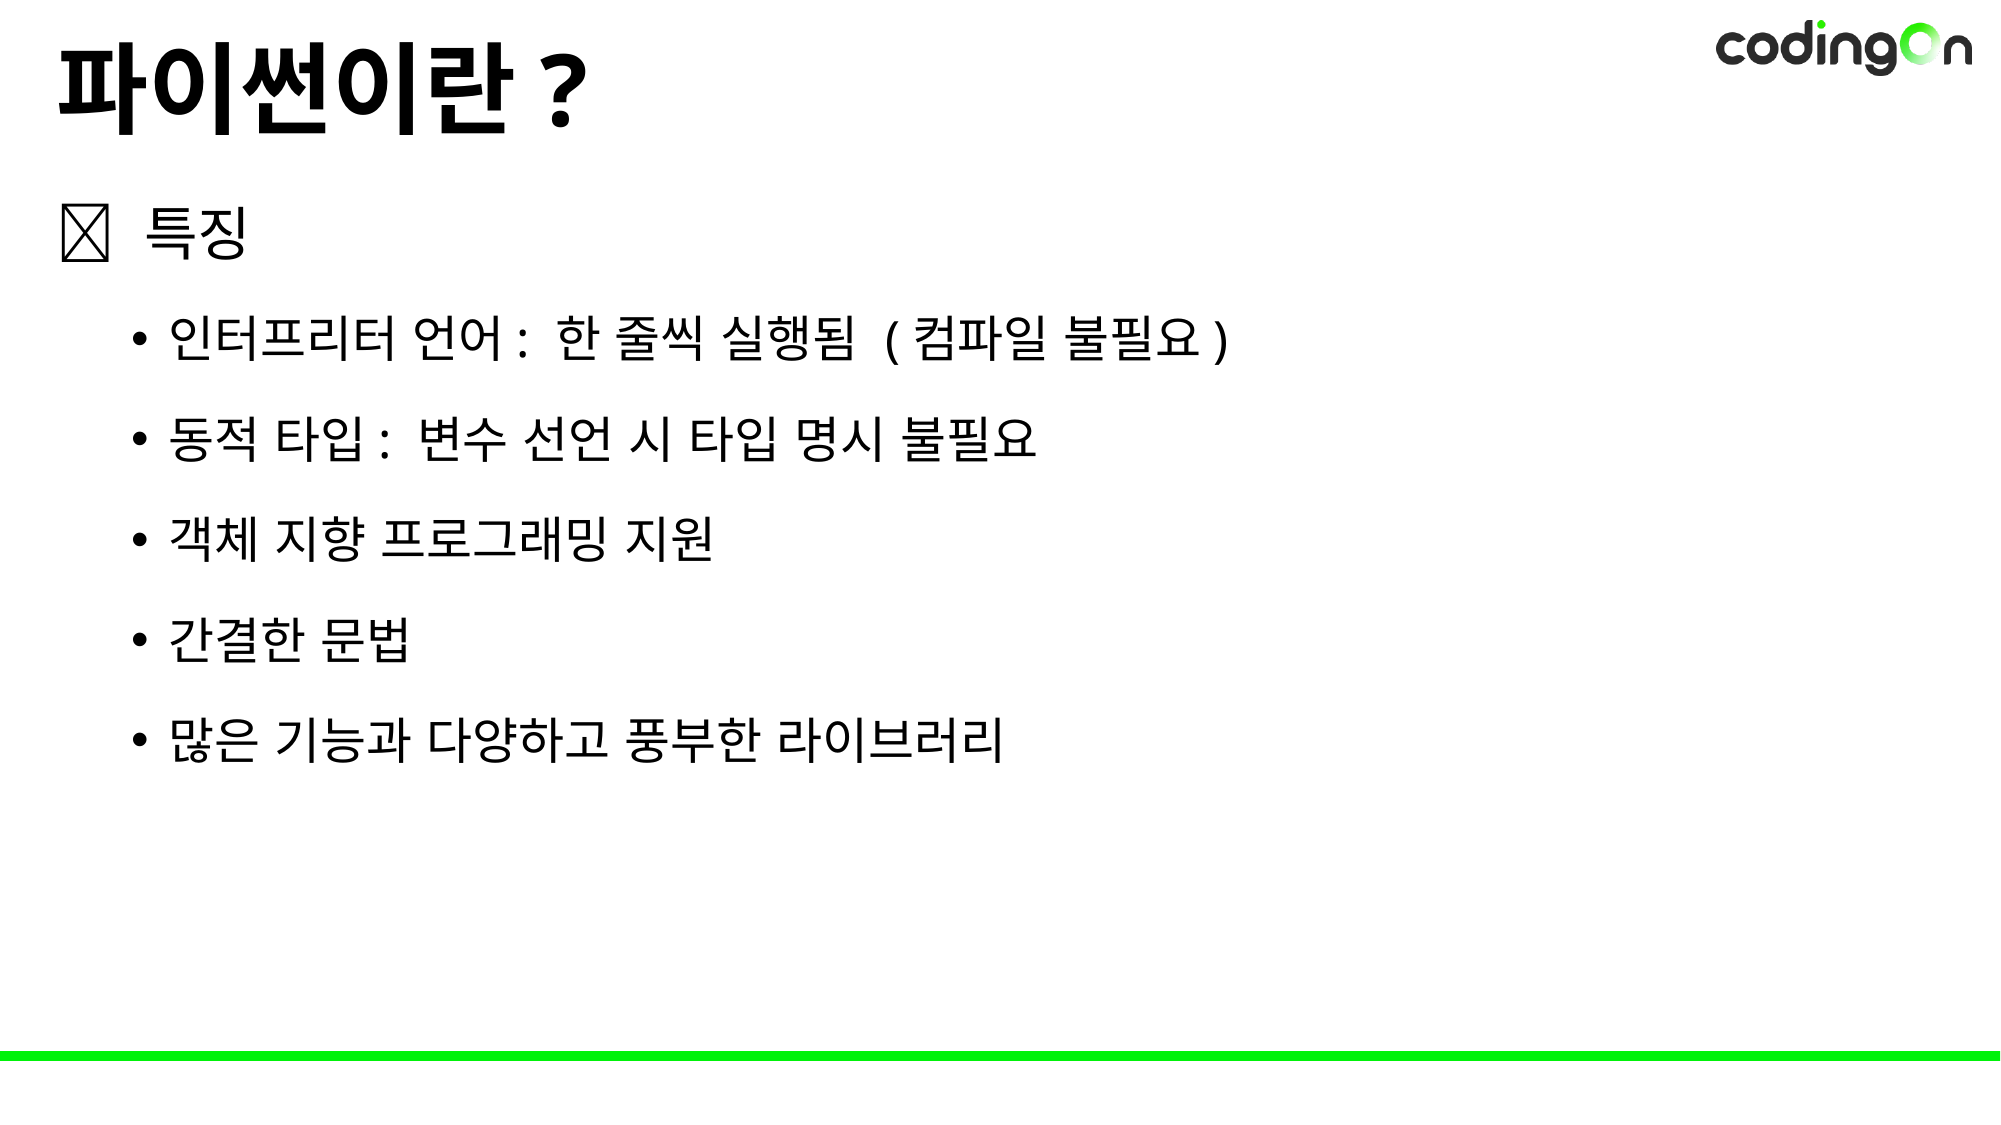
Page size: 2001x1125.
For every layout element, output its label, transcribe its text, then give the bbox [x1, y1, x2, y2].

title 파이썬이란? [41, 0, 1767, 155]
picture [1767, 20, 1972, 76]
list ✅ 특징 인터프리터 언어: 한 줄씩 실행됨 (컴파일 불필요) 동적 타입: 변수 선언 시 타입 명시 불필요 객체 지향 프로그래밍 지원 간결한 문법 많은 기능과 다양하고 풍부한 라이브러리 [41, 155, 1767, 1014]
